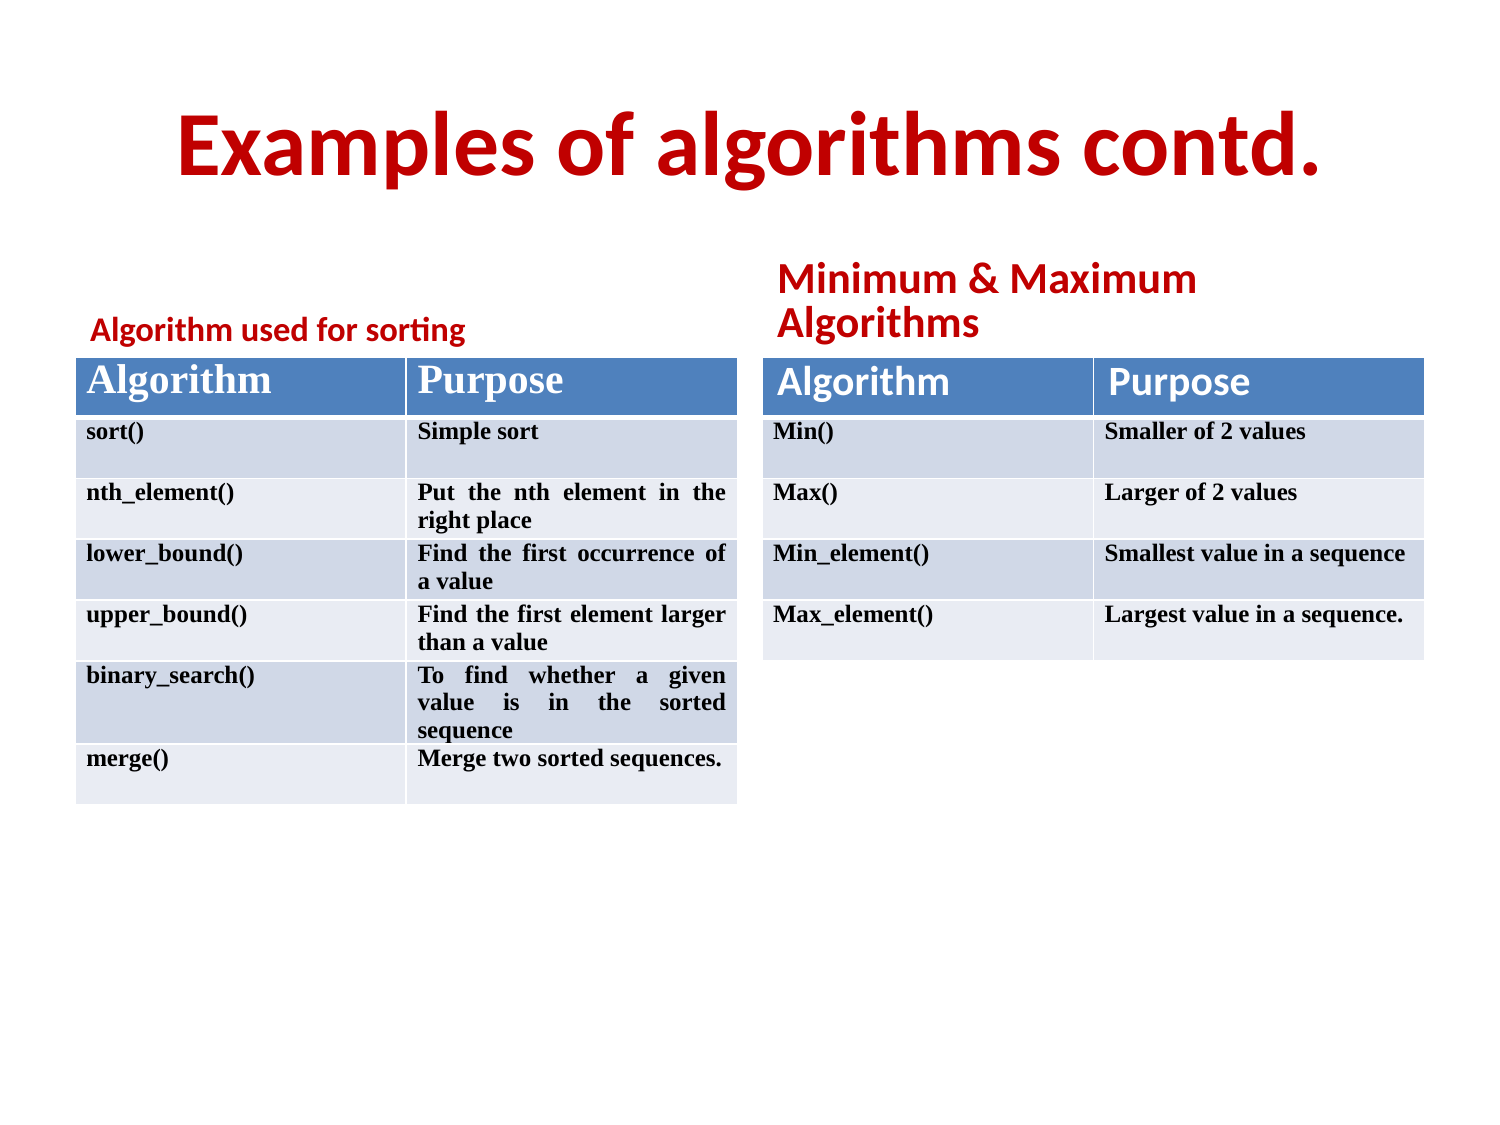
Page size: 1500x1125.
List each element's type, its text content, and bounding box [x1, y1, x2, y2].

table_cell Min() [763, 420, 1093, 478]
table_cell Find the first element larger than a value [407, 601, 737, 660]
title Examples of algorithms contd. [75, 45, 1425, 233]
table_cell Max_element() [763, 601, 1093, 660]
list Algorithm used for sorting [75, 251, 738, 356]
table_cell Min_element() [763, 540, 1093, 599]
table_cell Largest value in a sequence. [1094, 601, 1424, 660]
table_cell upper_bound() [76, 601, 405, 660]
table_cell Put the nth element in the right place [407, 479, 737, 538]
table_cell lower_bound() [76, 540, 405, 599]
list Minimum & Maximum Algorithms [761, 251, 1425, 356]
table_cell Smaller of 2 values [1094, 420, 1424, 478]
table_header Algorithm [76, 358, 405, 415]
table_cell Max() [763, 479, 1093, 538]
table_cell To find whether a given value is in the sorted sequence [407, 662, 737, 743]
table_header Purpose [407, 358, 737, 415]
table_cell Larger of 2 values [1094, 479, 1424, 538]
table_header Algorithm [763, 358, 1093, 415]
table_cell merge() [76, 745, 405, 804]
table_cell Merge two sorted sequences. [407, 745, 737, 804]
table_cell nth_element() [76, 479, 405, 538]
table_cell binary_search() [76, 662, 405, 743]
table_cell Smallest value in a sequence [1094, 540, 1424, 599]
table_cell Simple sort [407, 420, 737, 478]
table_cell sort() [76, 420, 405, 478]
table_header Purpose [1094, 358, 1424, 415]
table_cell Find the first occurrence of a value [407, 540, 737, 599]
